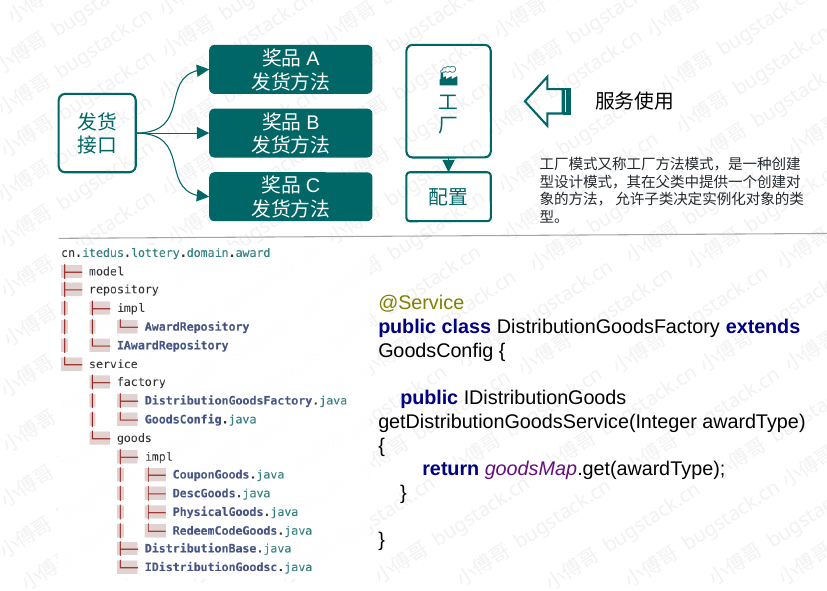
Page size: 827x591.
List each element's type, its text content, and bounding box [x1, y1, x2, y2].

text_box 工厂模式又称工厂方法模式，是一种创建型设计模式，其在父类中提供一个创建对象的方法， 允许子类决定实例化对象的类型。 [524, 147, 827, 233]
text_box 奖品C 发货方法 [208, 171, 374, 223]
text_box 🏭 工 厂 [405, 43, 492, 159]
text_box 奖品A 发货方法 [208, 43, 374, 95]
text_box 配置 [405, 171, 492, 223]
text_box 奖品B 发货方法 [210, 107, 374, 159]
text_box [135, 132, 210, 197]
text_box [135, 69, 210, 132]
text_box [523, 74, 571, 129]
text_box @Service public class DistributionGoodsFactory extends GoodsConfig { public IDistributionGoods getDistributionGoodsService(Integer awardType){ return goodsMap.get(awardType); } } [370, 282, 827, 559]
picture [58, 245, 370, 579]
text_box 服务使用 [580, 81, 696, 121]
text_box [58, 233, 827, 239]
text_box 发货 接口 [57, 92, 135, 174]
